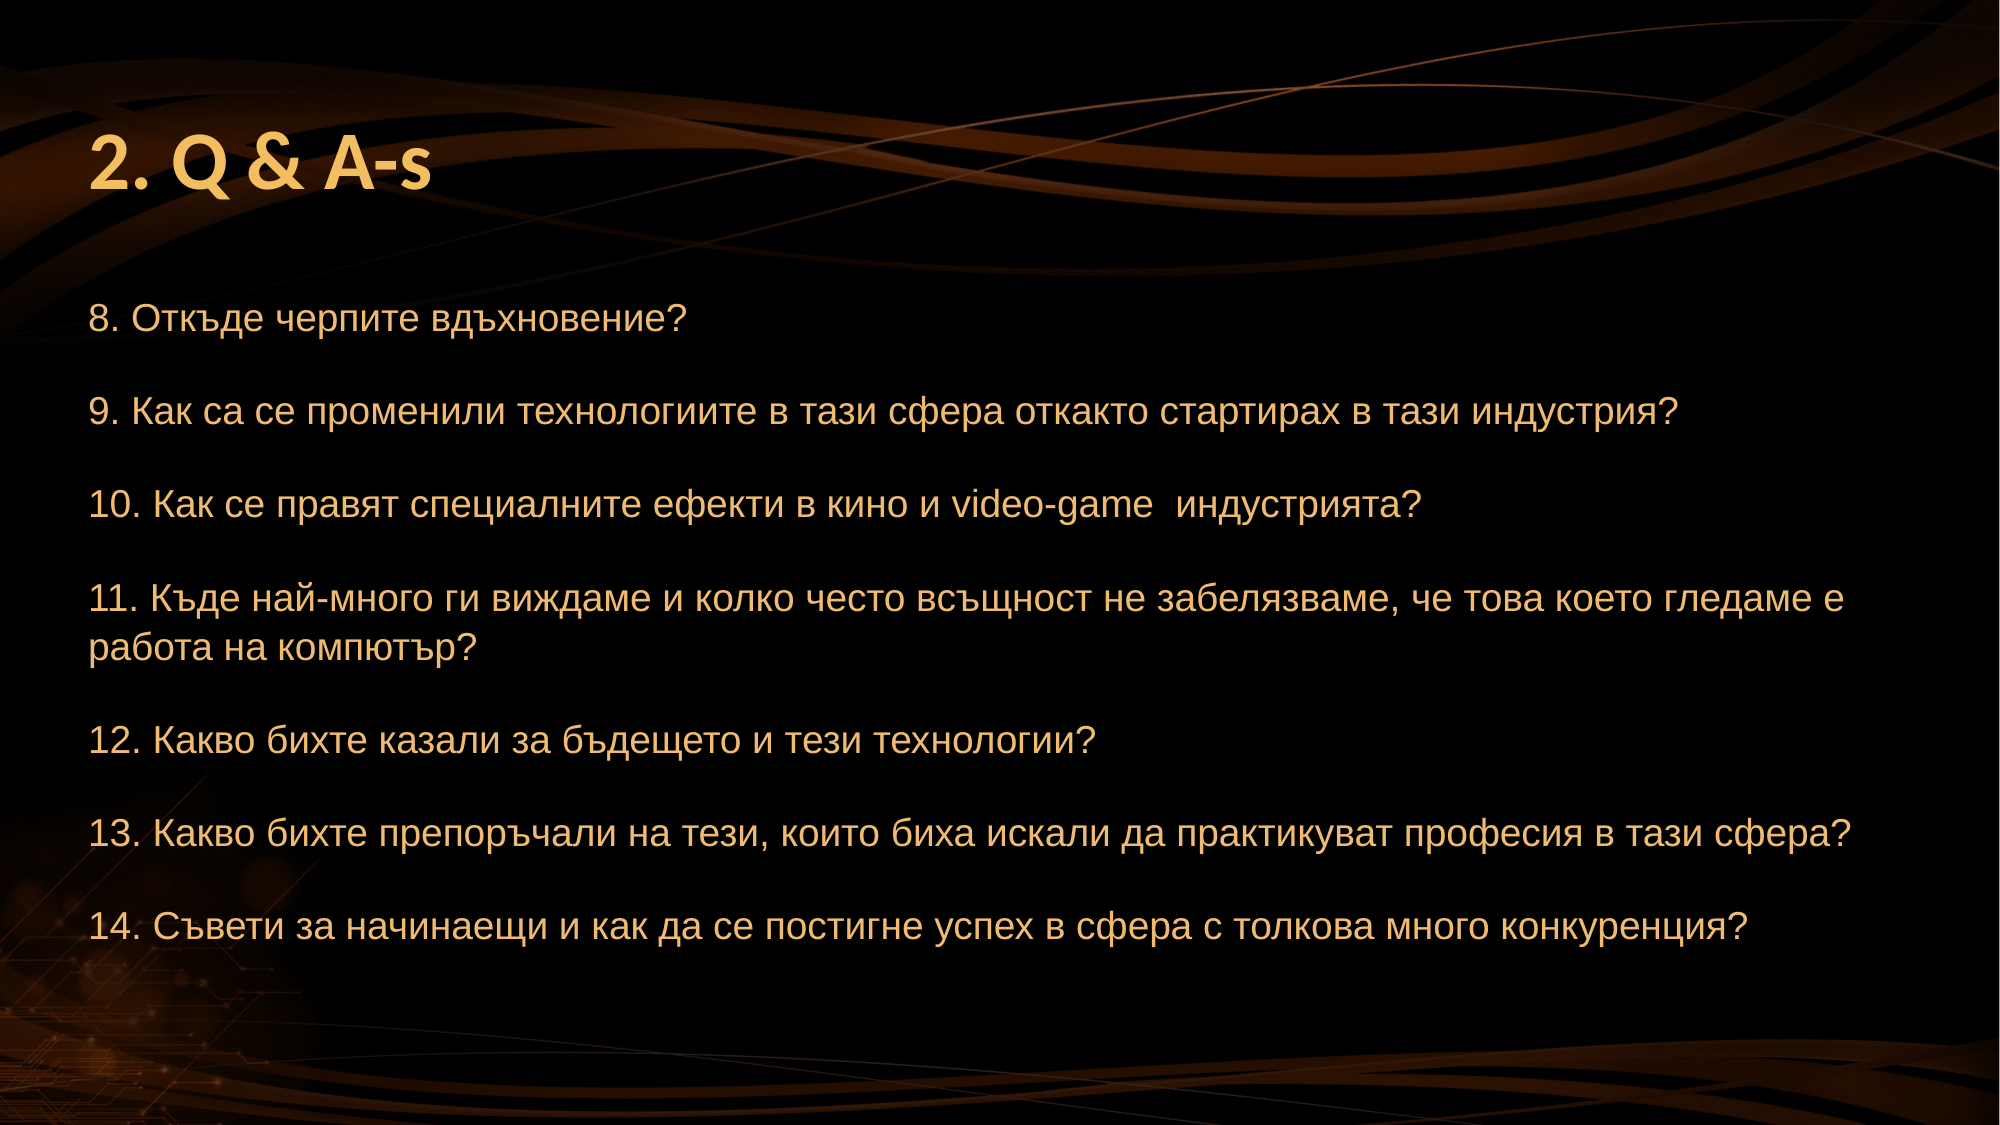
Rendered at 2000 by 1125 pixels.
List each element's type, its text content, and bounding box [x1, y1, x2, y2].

list 8. Откъде черпите вдъхновение? 9. Как са се променили технологиите в тази сфера откакто стартирах в тази индустрия? 10. Как се правят специалните ефекти в кино и video-game индустрията? 11. Къде най-много ги виждаме и колко често всъщност не забелязваме, че това което гледаме е работа на компютър? 12. Какво бихте казали за бъдещето и тези технологии? 13. Какво бихте препоръчали на тези, които биха искали да практикуват професия в тази сфера? 14. Съвети за начинаещи и как да се постигне успех в сфера с толкова много конкуренция? [68, 270, 1932, 1000]
title 2. Q & A-s [68, 97, 1932, 223]
picture [0, 0, 2000, 1125]
